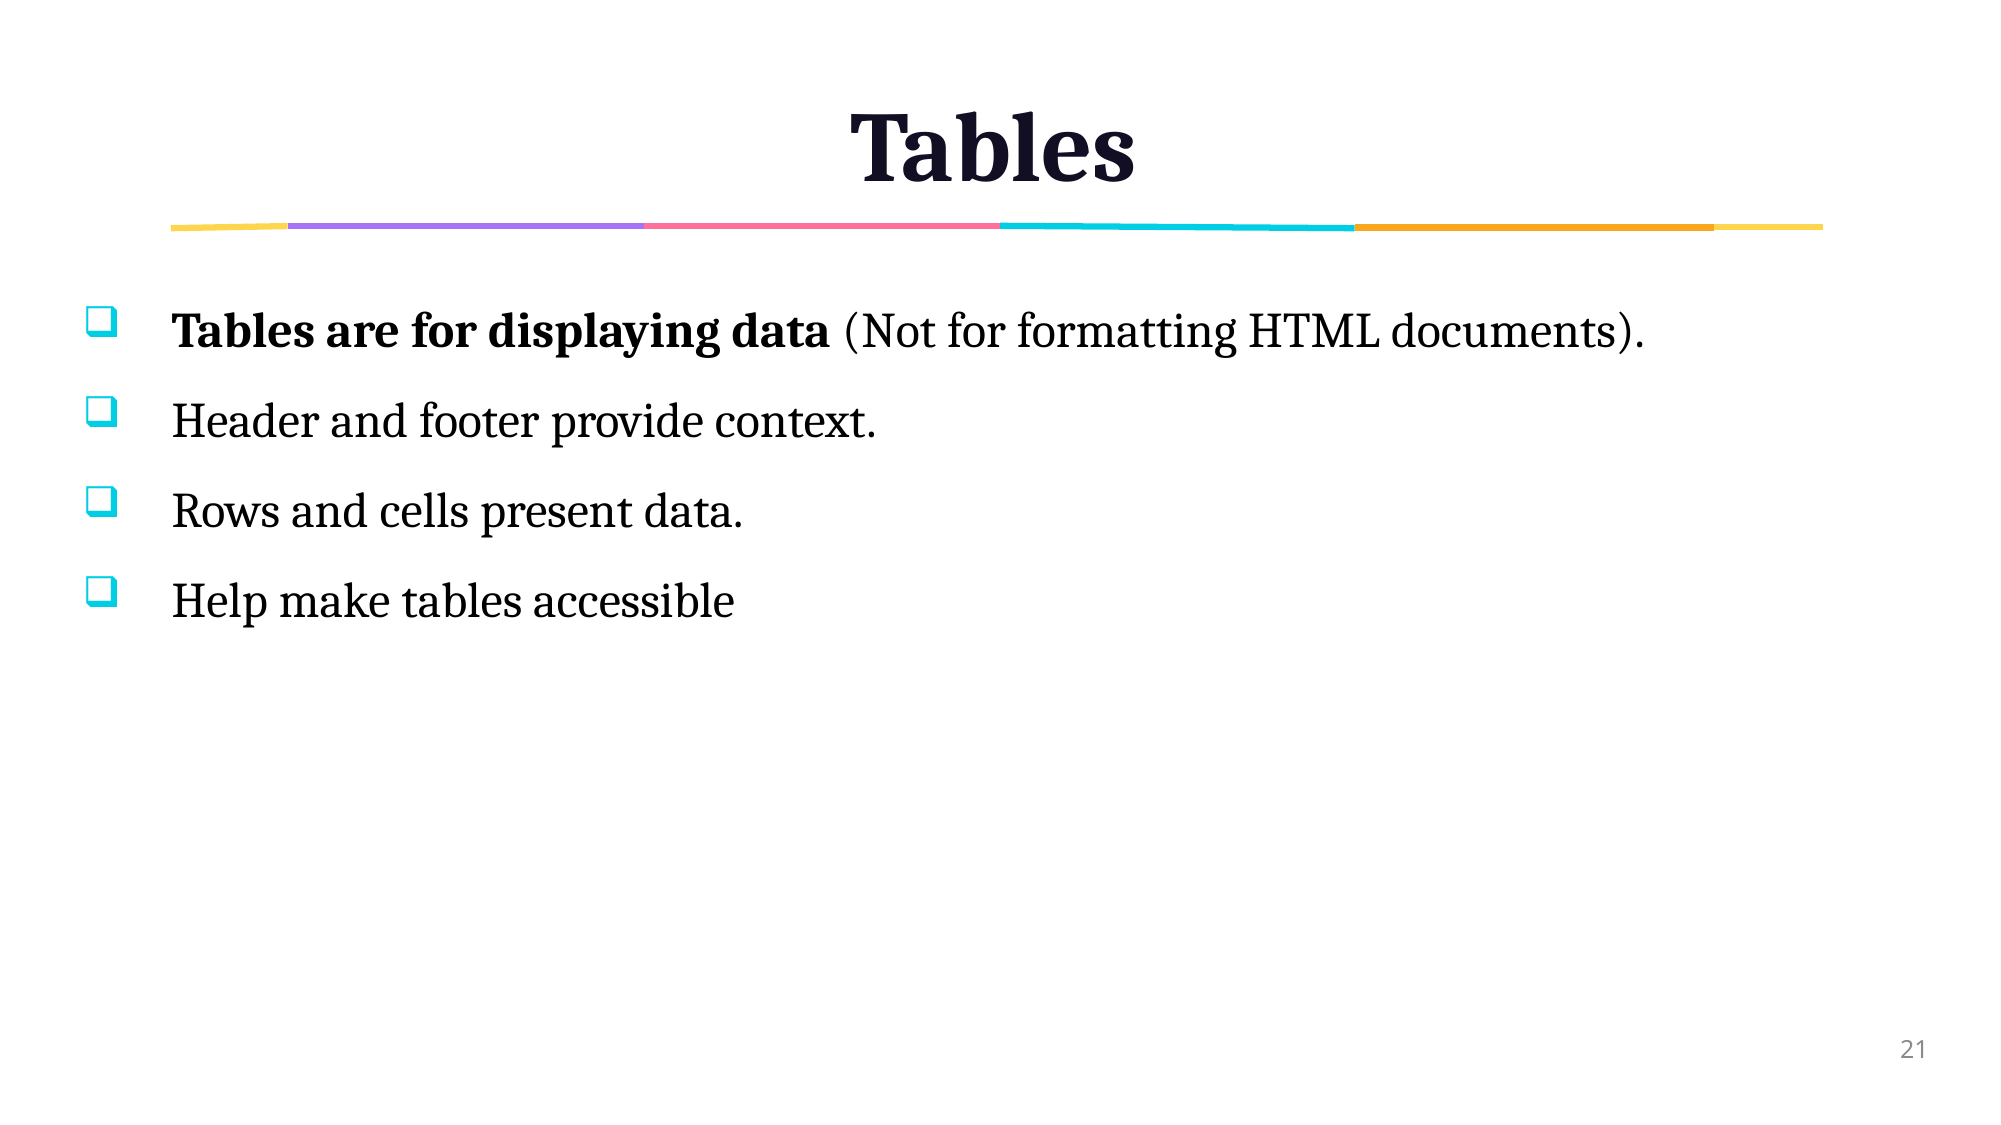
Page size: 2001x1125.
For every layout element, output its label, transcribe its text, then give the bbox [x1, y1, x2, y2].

text_box Tables are for displaying data (Not for formatting HTML documents). Header and footer provide context. Rows and cells present data. Help make tables accessible [68, 260, 1932, 975]
title Tables [106, 75, 1882, 209]
slide_number 21 [1881, 1022, 1944, 1080]
